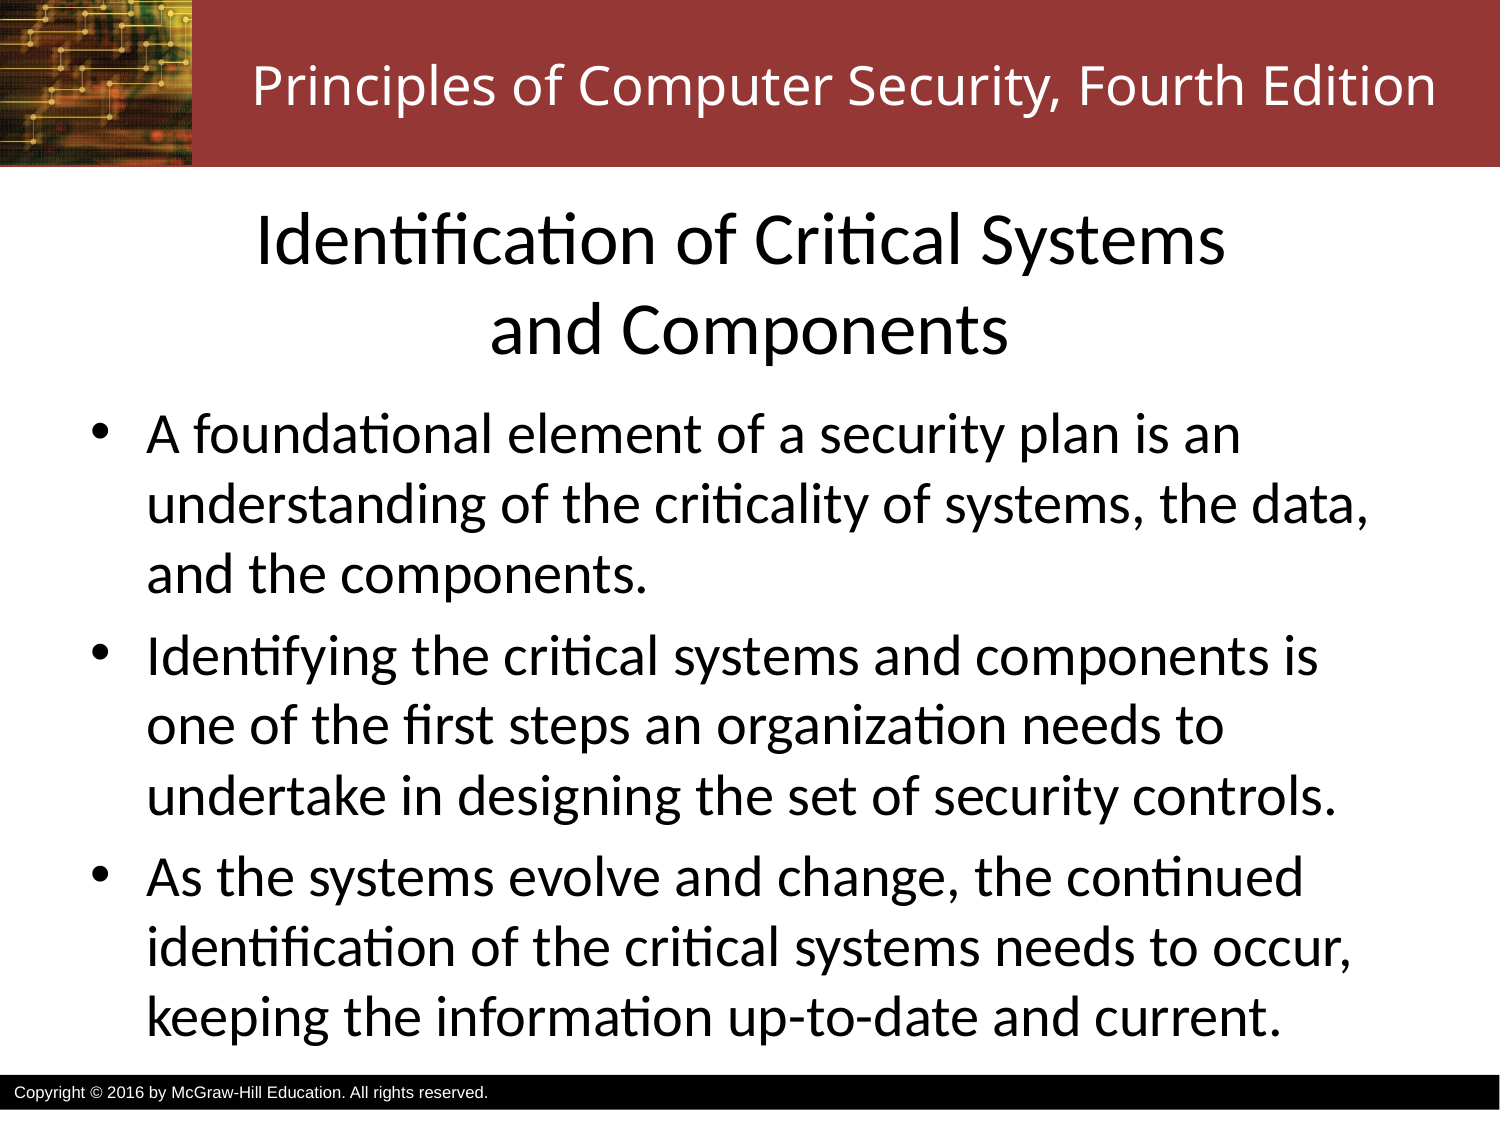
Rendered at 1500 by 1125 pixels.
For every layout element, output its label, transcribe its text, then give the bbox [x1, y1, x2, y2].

picture [0, 0, 192, 165]
title Identification of Critical Systems and Components [75, 181, 1425, 375]
list A foundational element of a security plan is an understanding of the criticality of systems, the data, and the components. Identifying the critical systems and components is one of the first steps an organization needs to undertake in designing the set of security controls. As the systems evolve and change, the continued identification of the critical systems needs to occur, keeping the information up-to-date and current. [75, 387, 1425, 1005]
